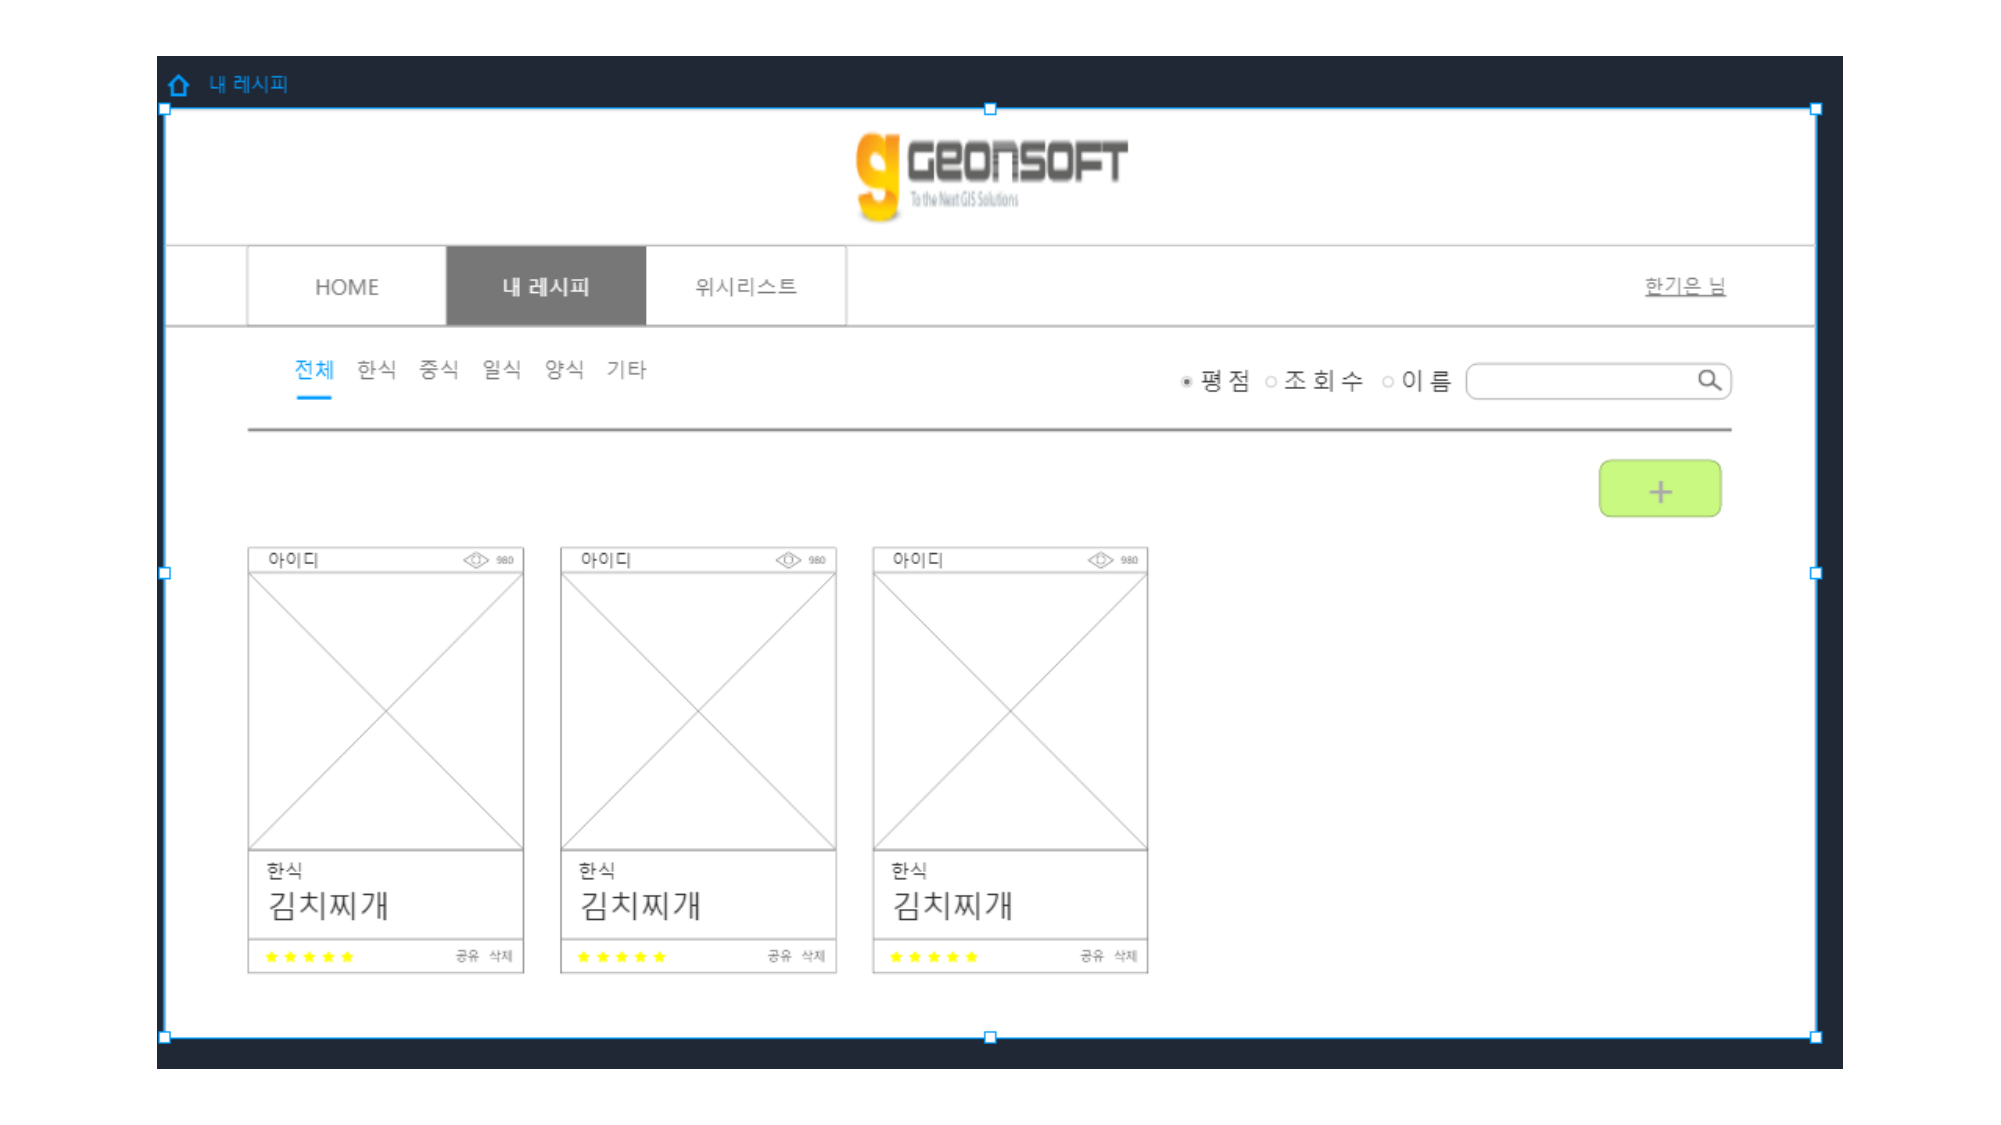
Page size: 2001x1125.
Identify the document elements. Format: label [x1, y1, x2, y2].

picture [157, 56, 1843, 1069]
